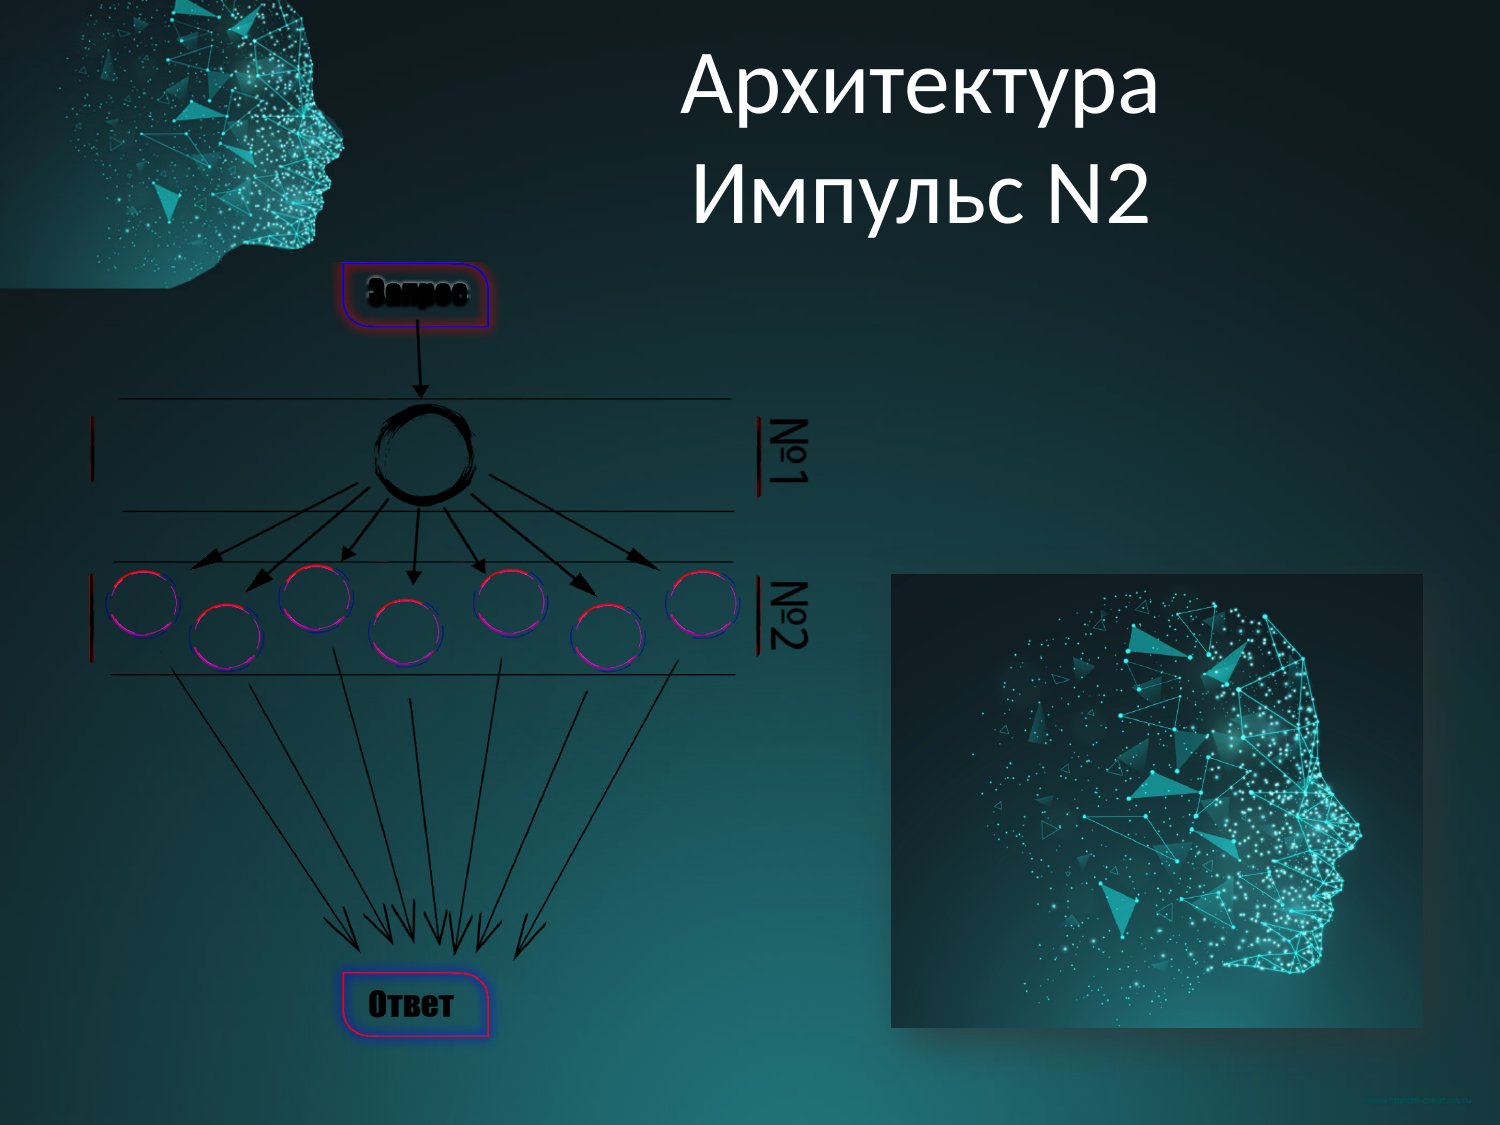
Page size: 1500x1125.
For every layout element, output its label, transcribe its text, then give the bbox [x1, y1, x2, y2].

title Архитектура Импульс N2 [383, 37, 1459, 227]
picture [0, 0, 1500, 1125]
